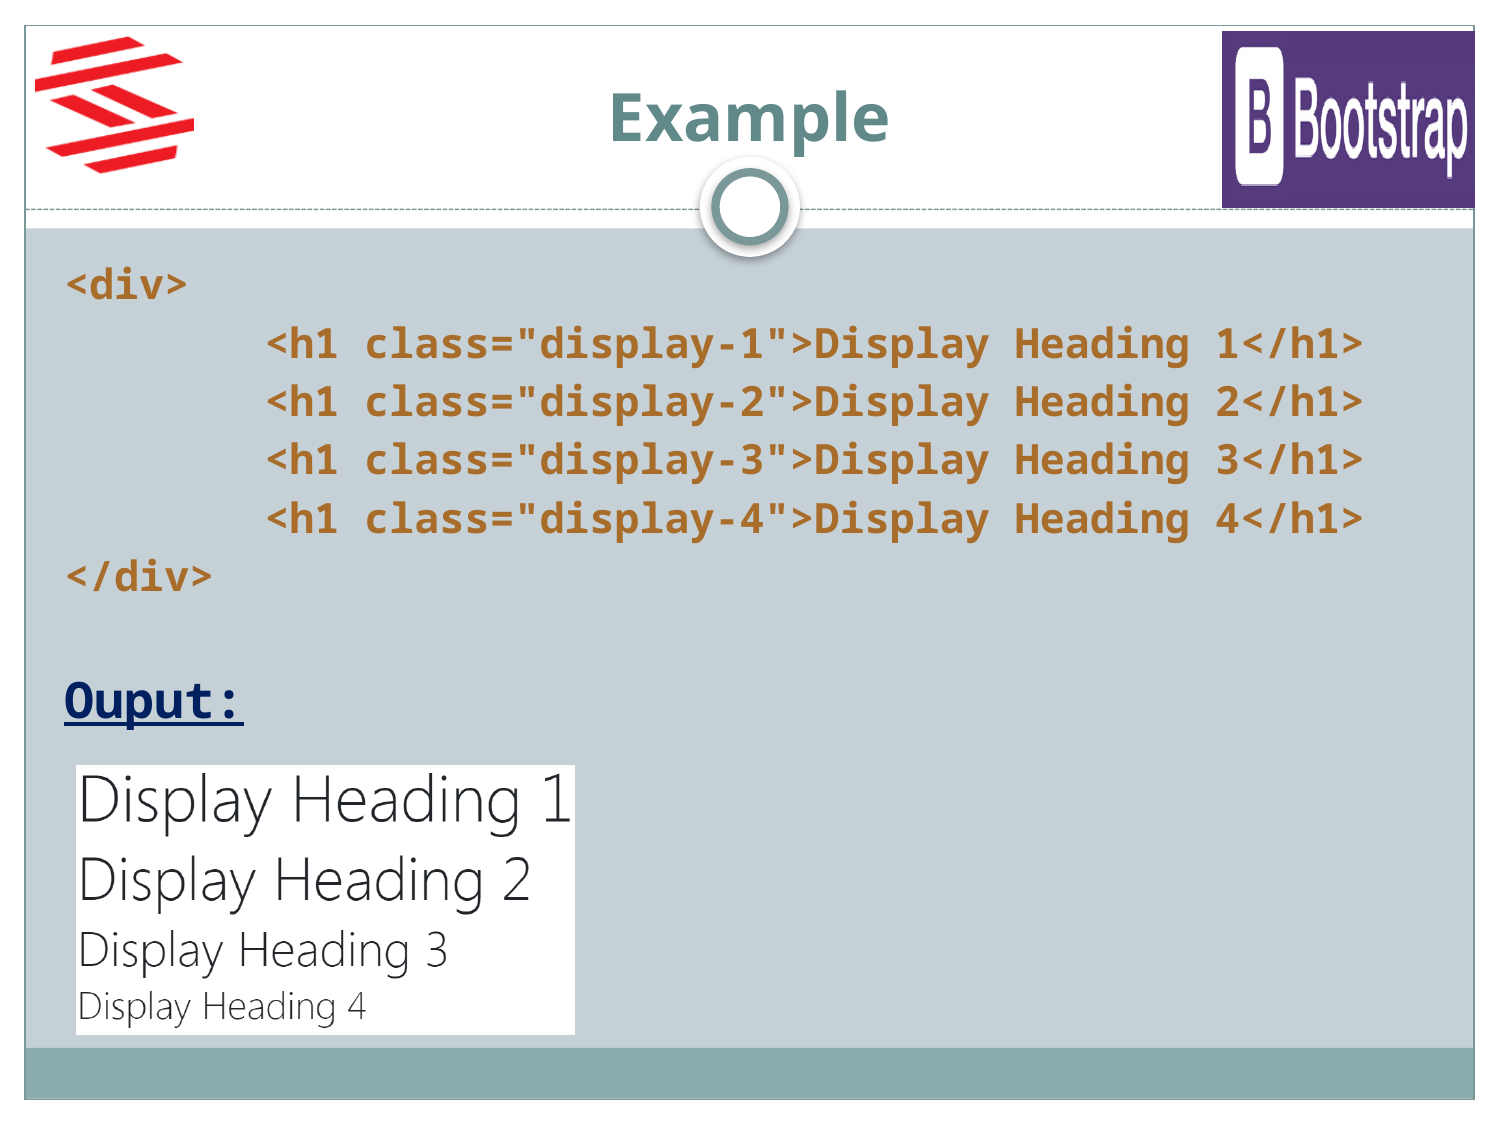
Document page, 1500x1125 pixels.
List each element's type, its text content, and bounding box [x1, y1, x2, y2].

picture [76, 765, 575, 1036]
picture [1222, 31, 1475, 209]
title Example [199, 37, 1216, 162]
list <div> <h1 class="display-1">Display Heading 1</h1> <h1 class="display-2">Display Heading 2</h1> <h1 class="display-3">Display Heading 3</h1> <h1 class="display-4">Display Heading 4</h1> </div> Ouput: [49, 250, 1445, 1001]
picture [34, 34, 194, 180]
